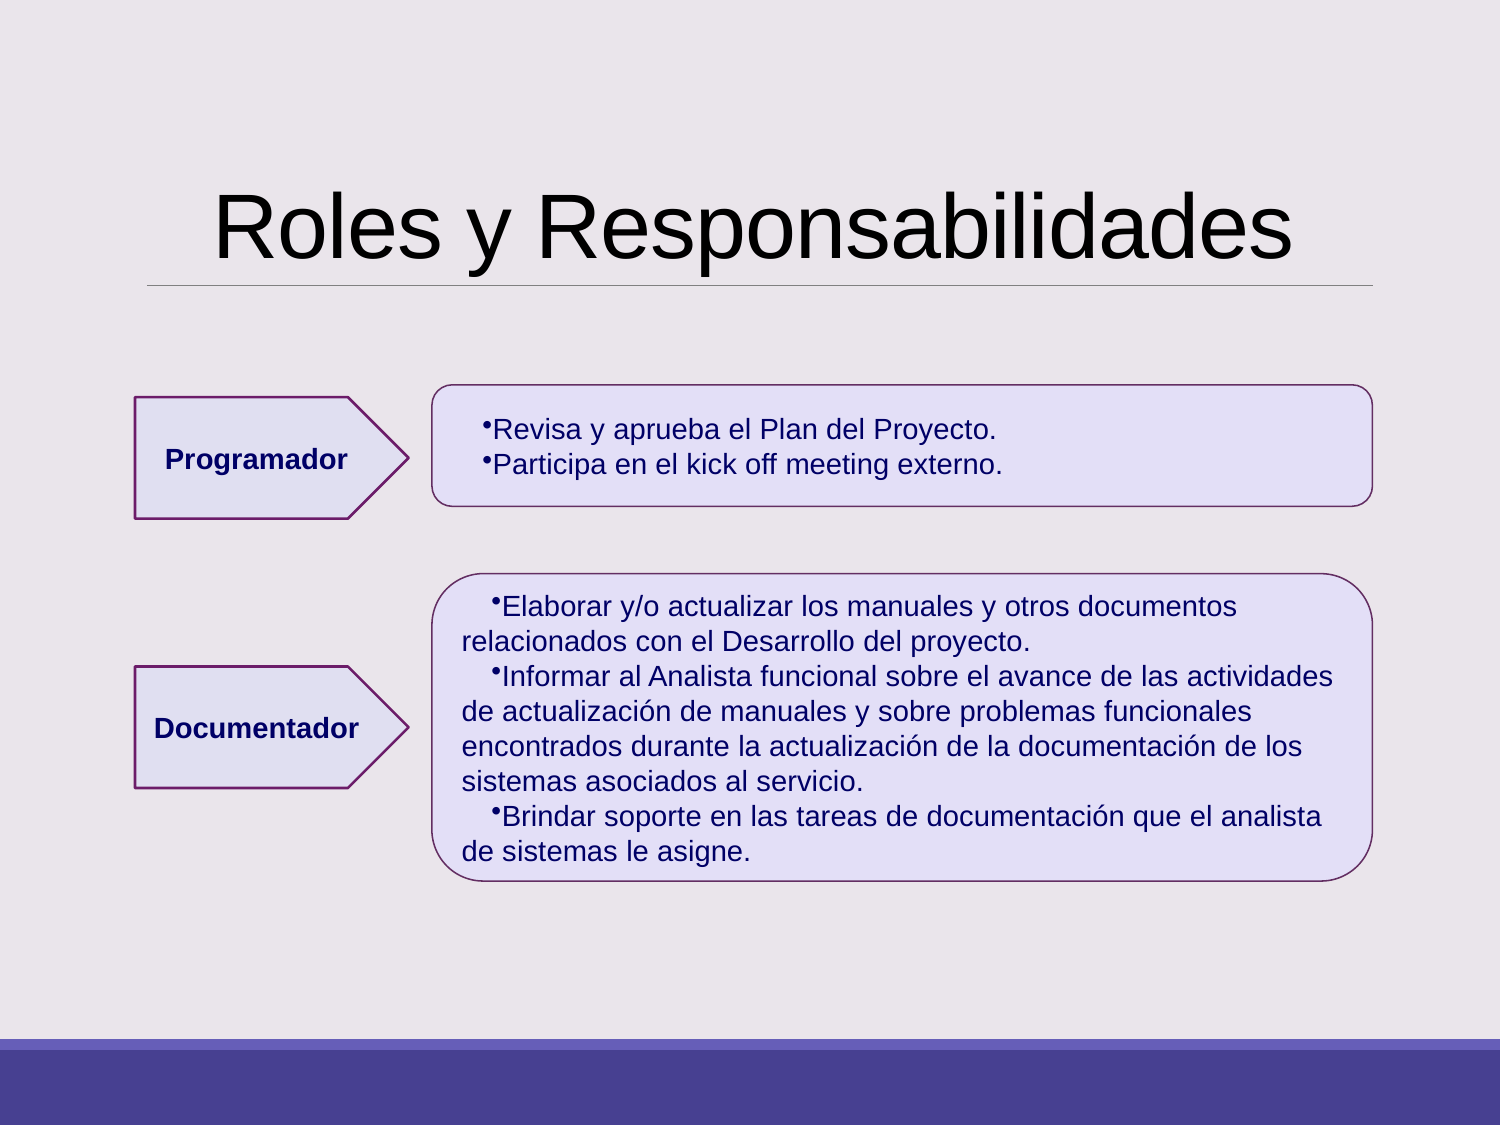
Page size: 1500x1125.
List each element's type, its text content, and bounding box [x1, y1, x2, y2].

text_box Documentador [133, 665, 410, 790]
text_box Programador [133, 395, 410, 520]
title Roles y Responsabilidades [135, 47, 1373, 285]
text_box Elaborar y/o actualizar los manuales y otros documentos relacionados con el Desarrollo del proyecto. Informar al Analista funcional sobre el avance de las actividades de actualización de manuales y sobre problemas funcionales encontrados durante la actualización de la documentación de los sistemas asociados al servicio. Brindar soporte en las tareas de documentación que el analista de sistemas le asigne. [431, 573, 1373, 882]
text_box Revisa y aprueba el Plan del Proyecto. Participa en el kick off meeting externo. [431, 384, 1373, 507]
